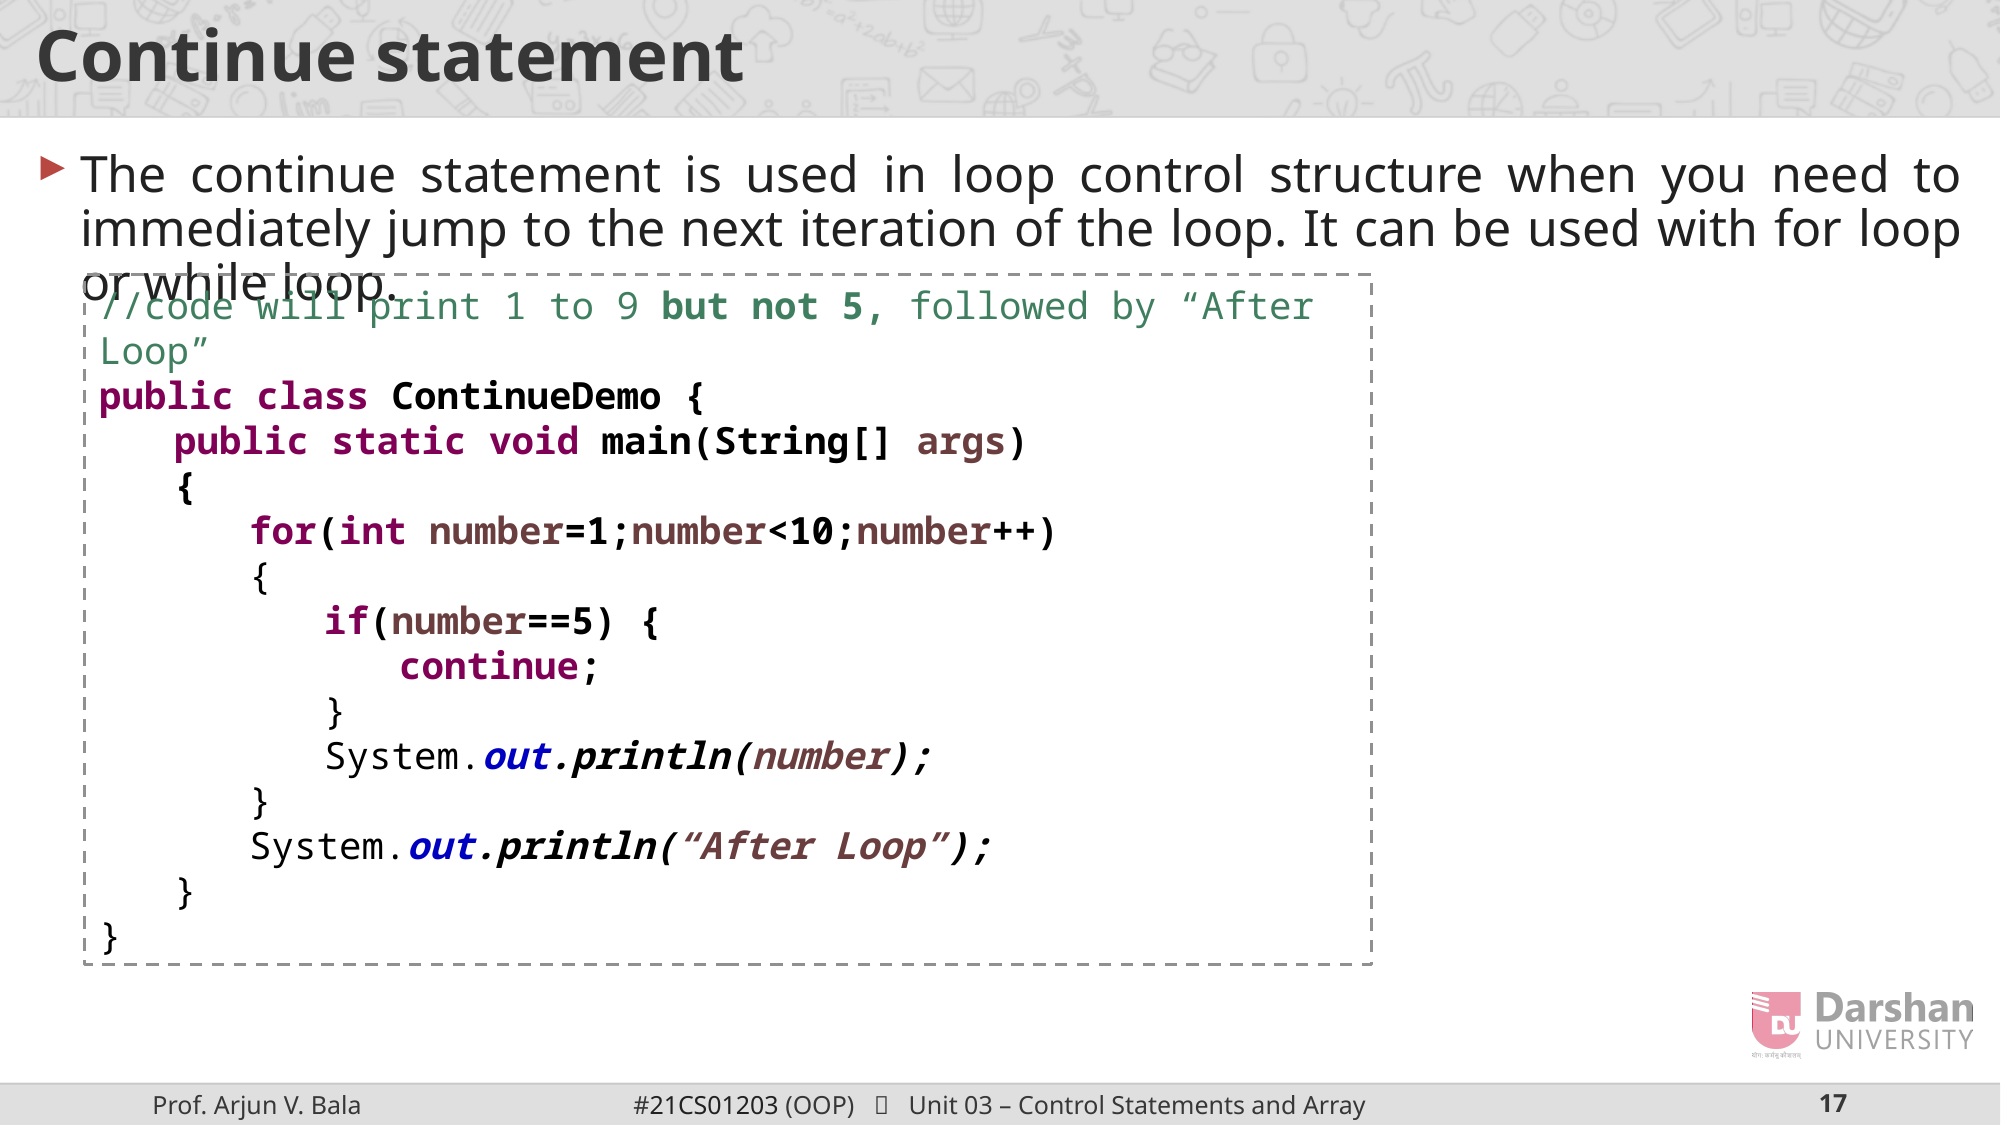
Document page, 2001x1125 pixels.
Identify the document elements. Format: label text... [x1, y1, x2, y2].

title Continue statement [0, 0, 2000, 117]
text_box //code will print 1 to 9 but not 5, followed by “After Loop” public class ContinueDemo { public static void main(String[] args) { for(int number=1;number<10;number++) { if(number==5) { continue; } System.out.println(number); } System.out.println(“After Loop”); } } [84, 274, 1372, 965]
list The continue statement is used in loop control structure when you need to immediately jump to the next iteration of the loop. It can be used with for loop or while loop. [21, 141, 1979, 1059]
